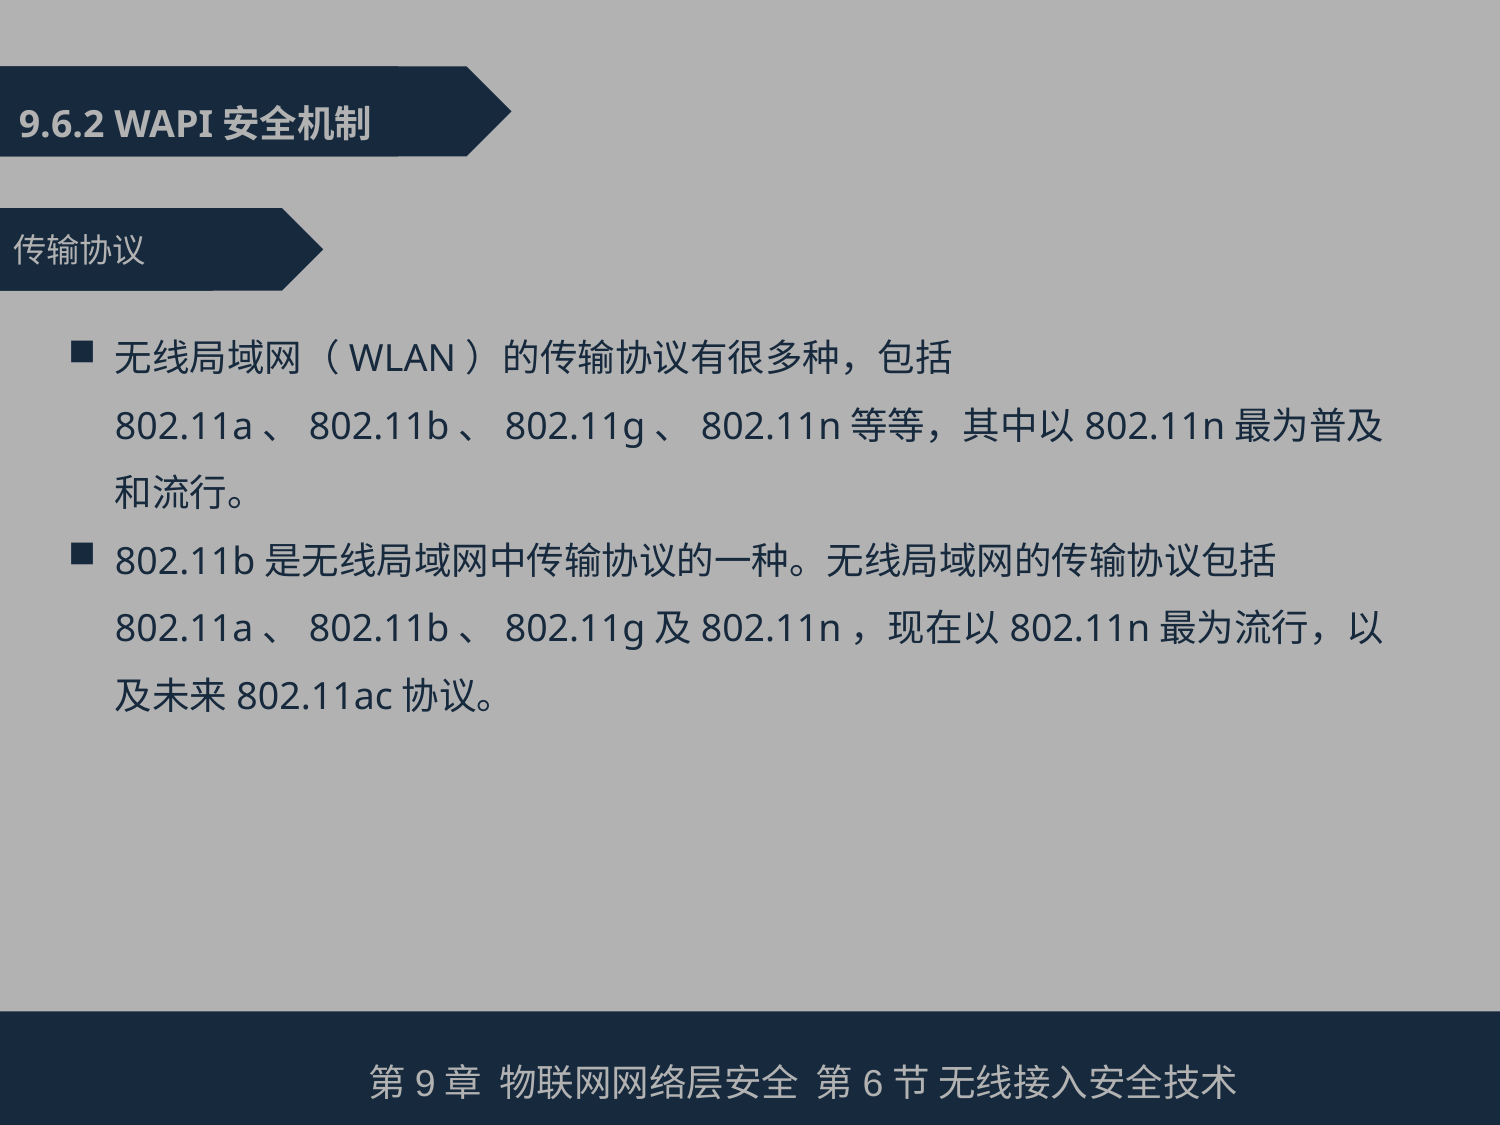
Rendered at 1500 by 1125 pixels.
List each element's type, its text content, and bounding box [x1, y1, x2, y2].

list 无线局域网（WLAN）的传输协议有很多种，包括802.11a、802.11b、802.11g、802.11n等等，其中以802.11n最为普及和流行。 802.11b是无线局域网中传输协议的一种。无线局域网的传输协议包括802.11a、802.11b、802.11g及802.11n，现在以802.11n最为流行，以及未来802.11ac协议。 [53, 187, 1436, 841]
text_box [0, 66, 444, 157]
text_box 第9章 物联网网络层安全 第6节 无线接入安全技术 [353, 1051, 1254, 1112]
text_box 传输协议 [0, 205, 53, 293]
